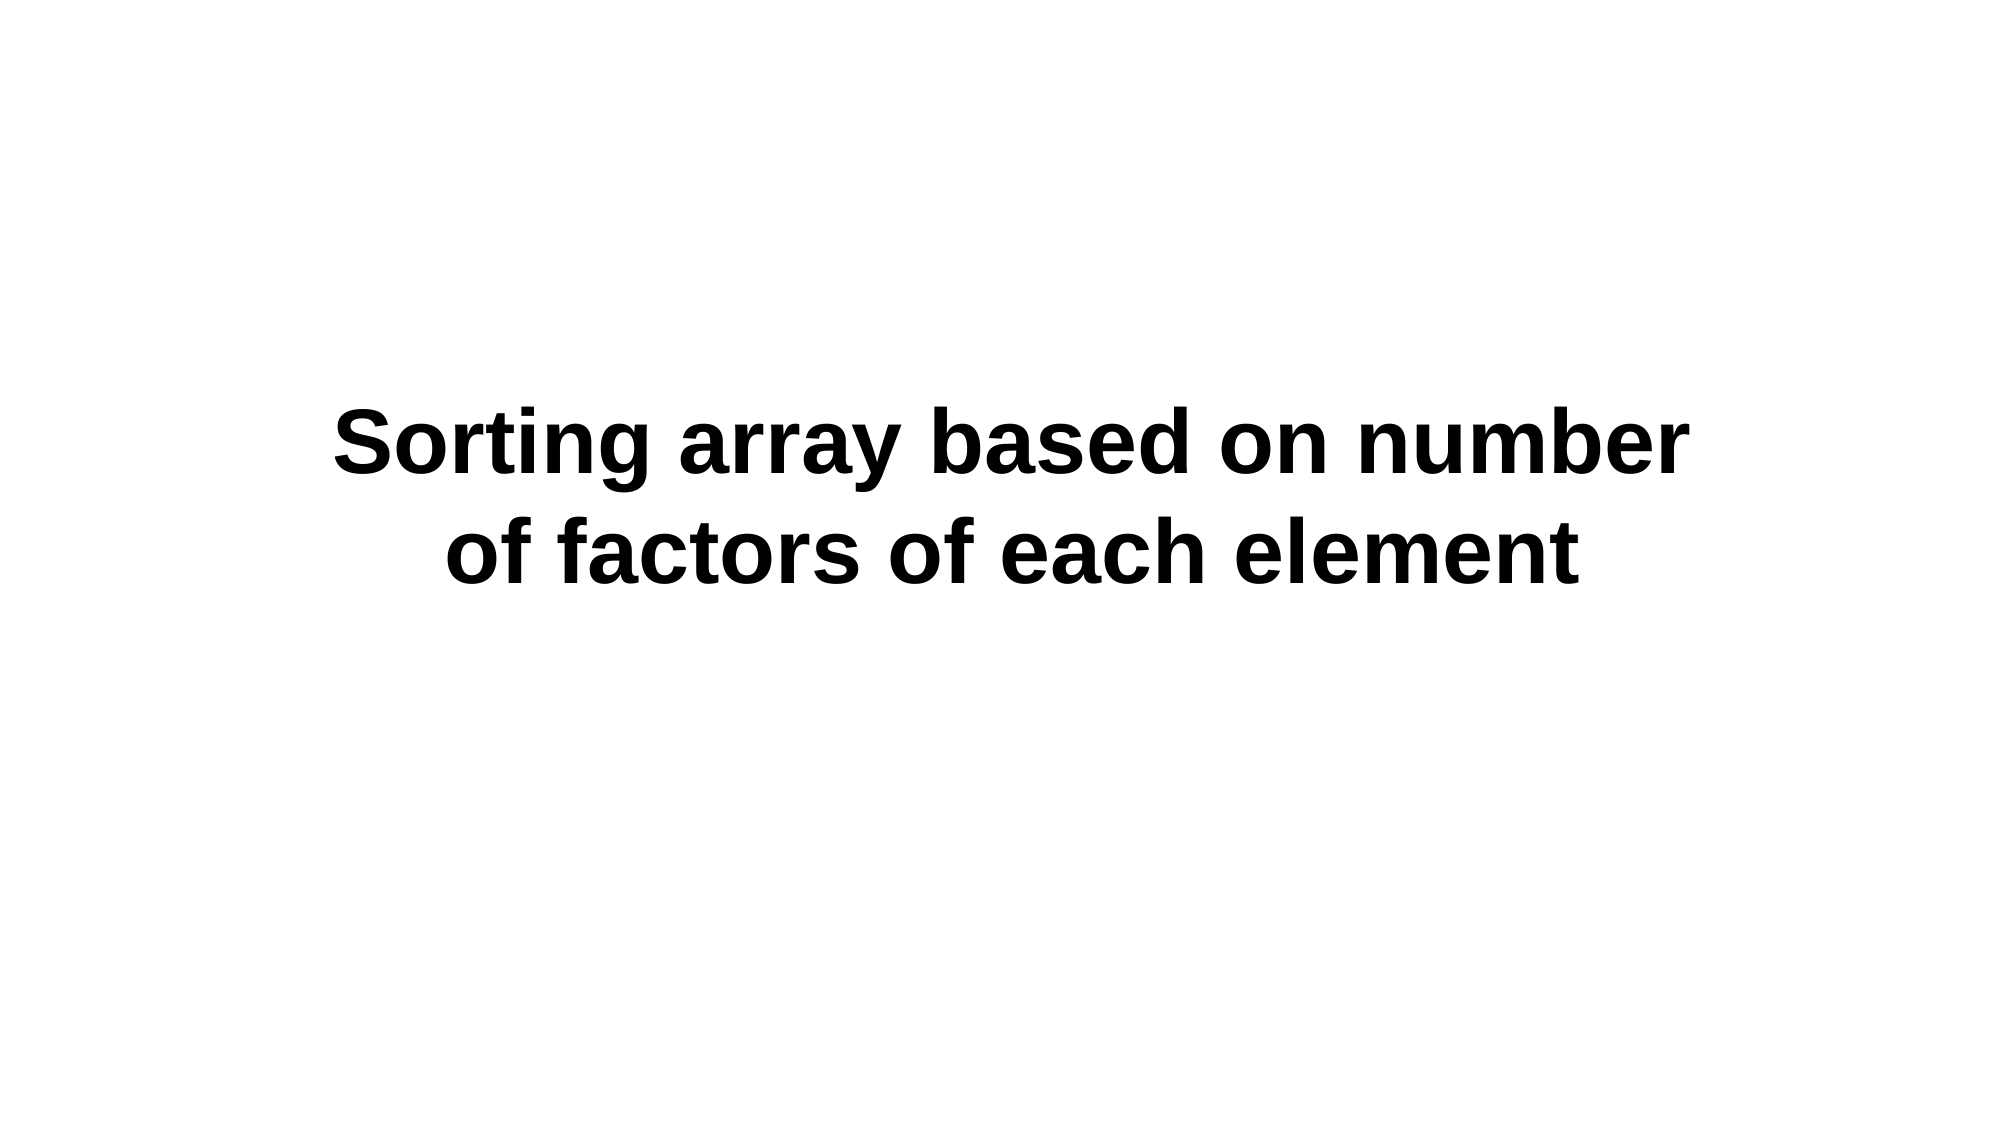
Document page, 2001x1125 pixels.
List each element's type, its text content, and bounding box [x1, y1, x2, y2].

text_box Sorting array based on number of factors of each element [269, 374, 1757, 610]
